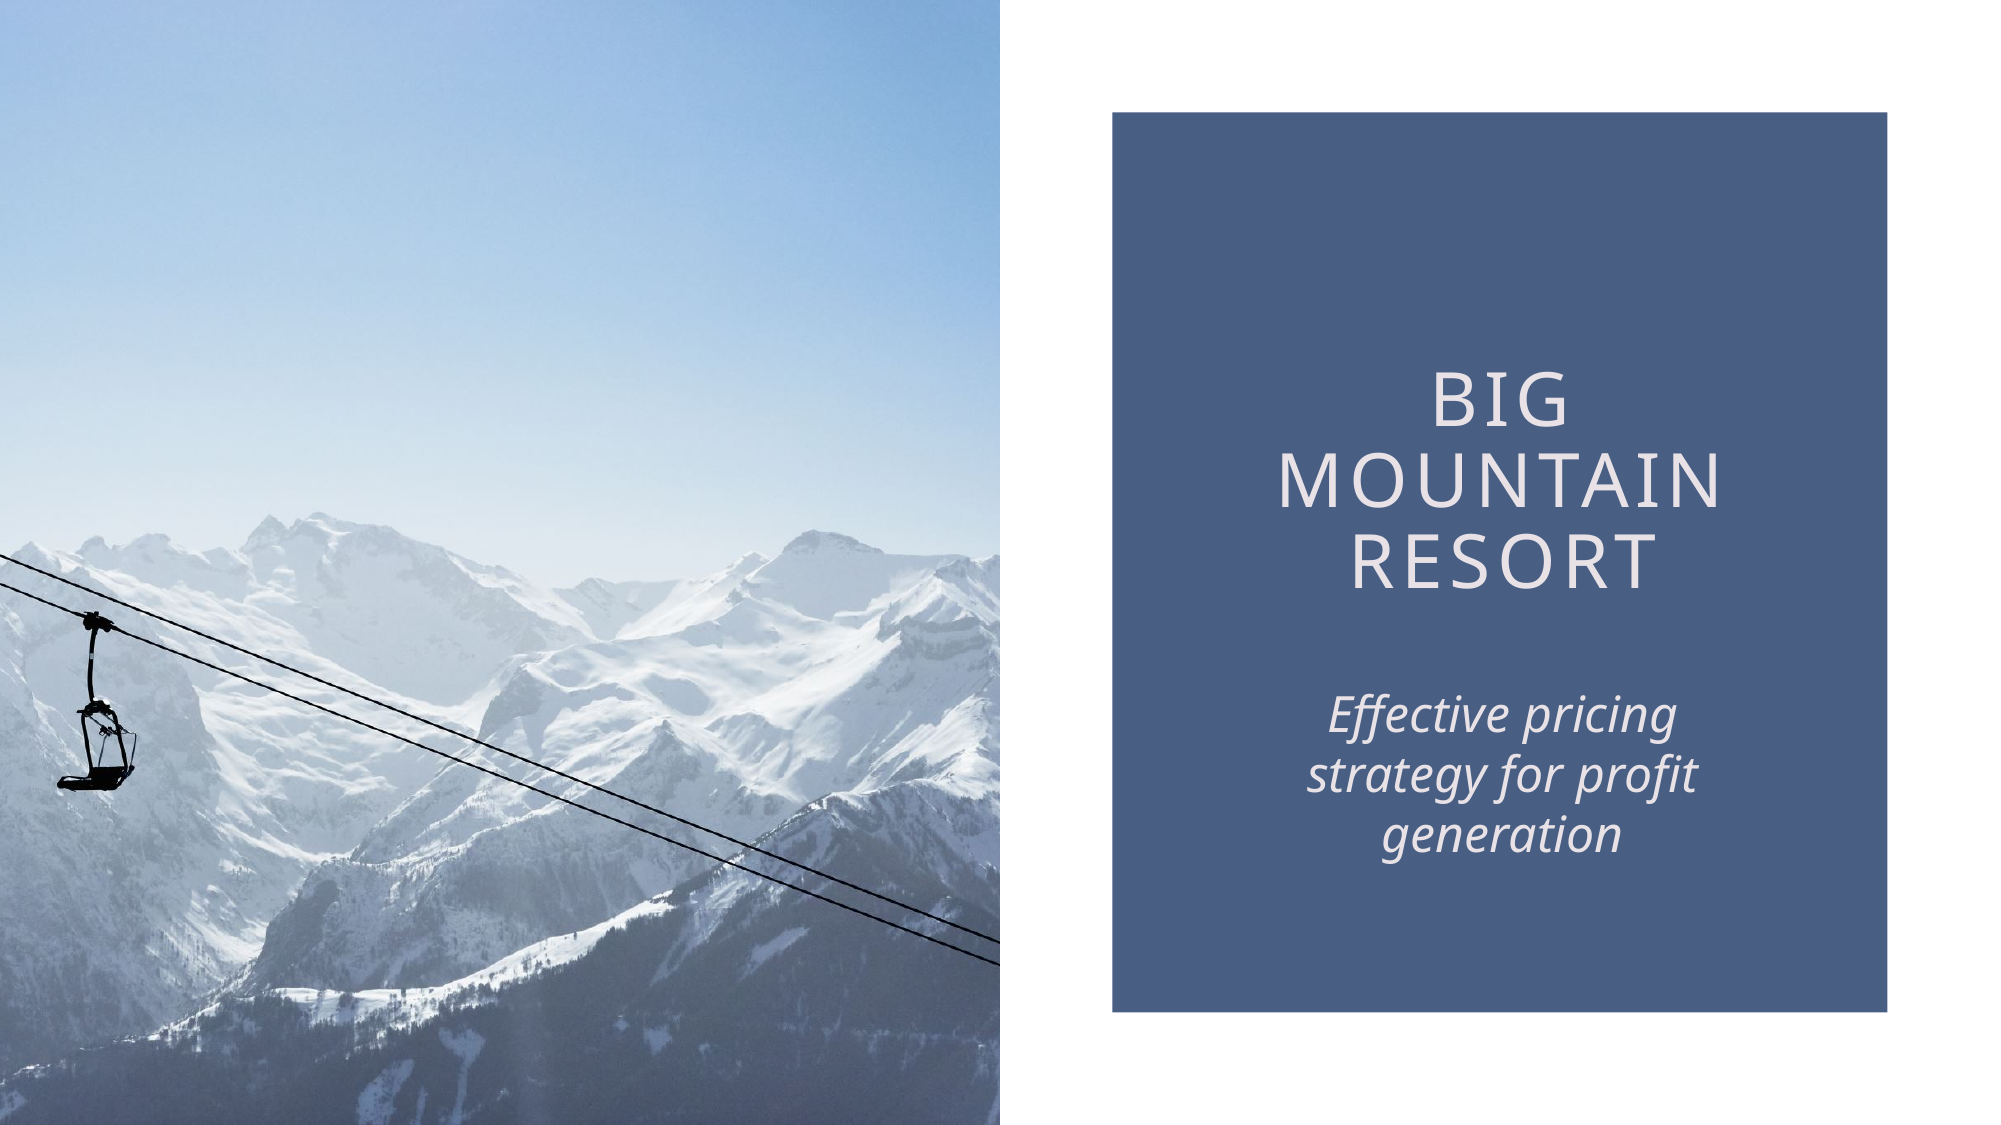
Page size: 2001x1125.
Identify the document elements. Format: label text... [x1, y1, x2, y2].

text_box [1000, 0, 2000, 1125]
text_box [1111, 111, 1888, 1013]
subtitle Effective pricing strategy for profit generation [1224, 675, 1782, 900]
title Big Mountain Resort [1224, 224, 1782, 613]
picture [0, 0, 1000, 1125]
